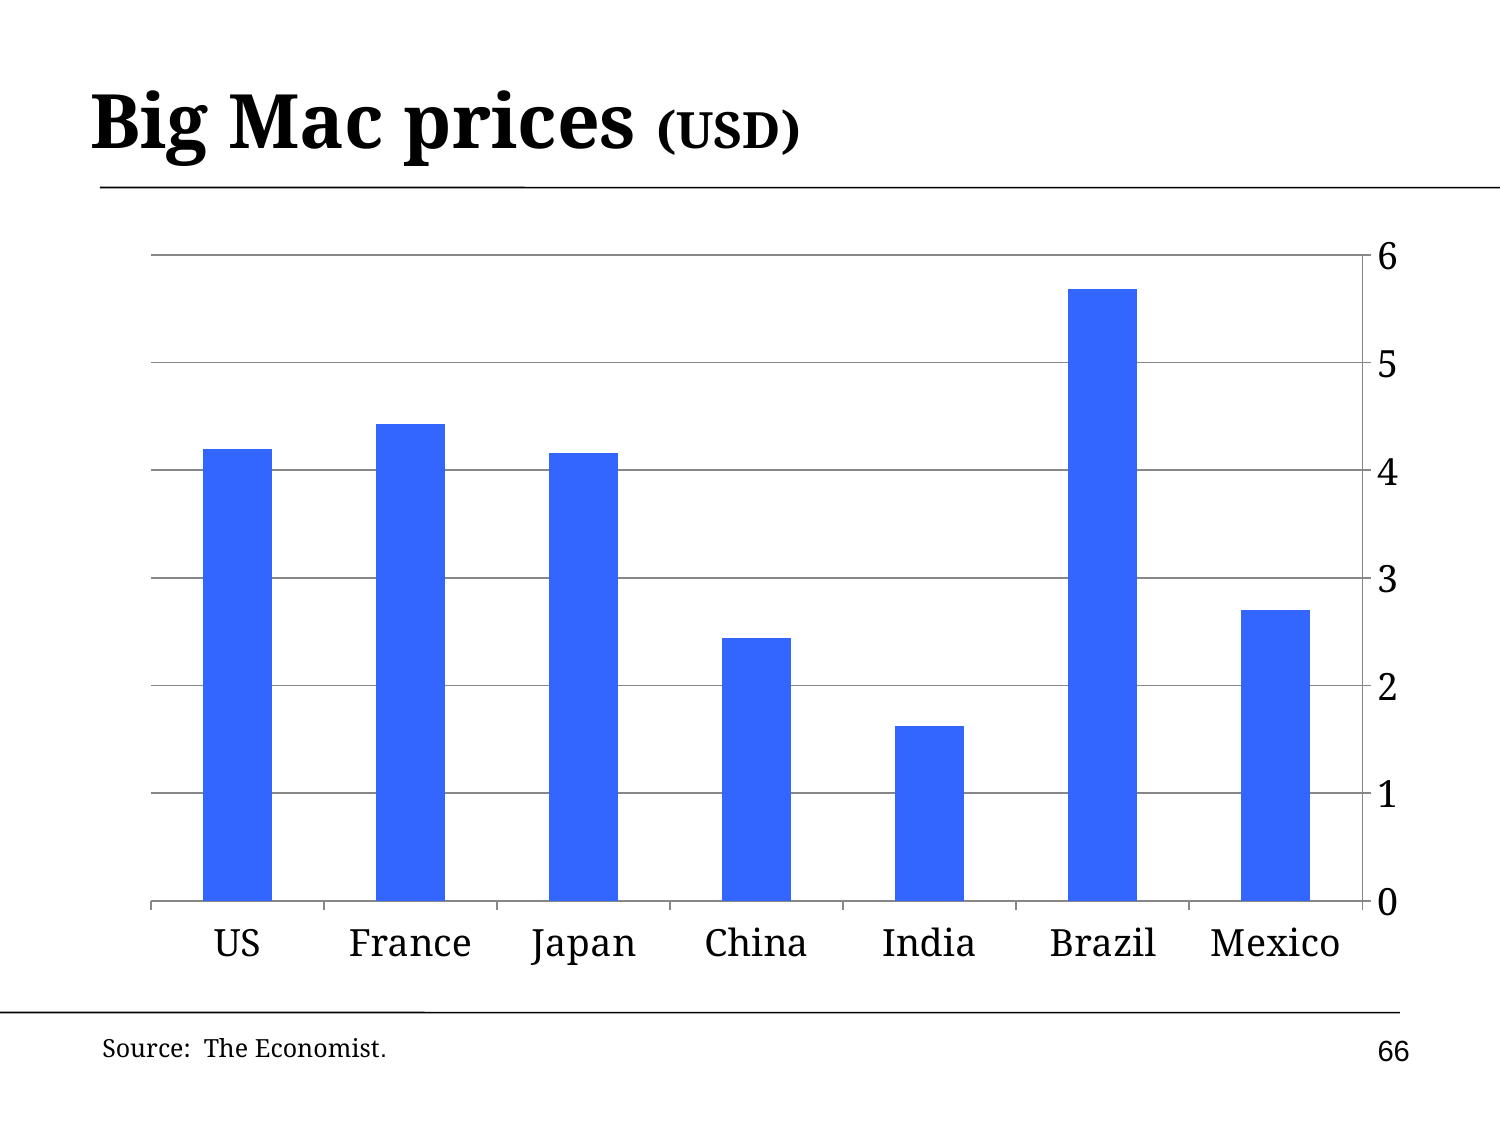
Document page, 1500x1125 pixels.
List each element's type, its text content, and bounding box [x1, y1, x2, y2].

chart [99, 228, 1438, 988]
slide_number 66 [1074, 1024, 1426, 1103]
title Big Mac prices (USD) [74, 49, 1426, 188]
text_box Source: The Economist. [87, 1025, 538, 1070]
